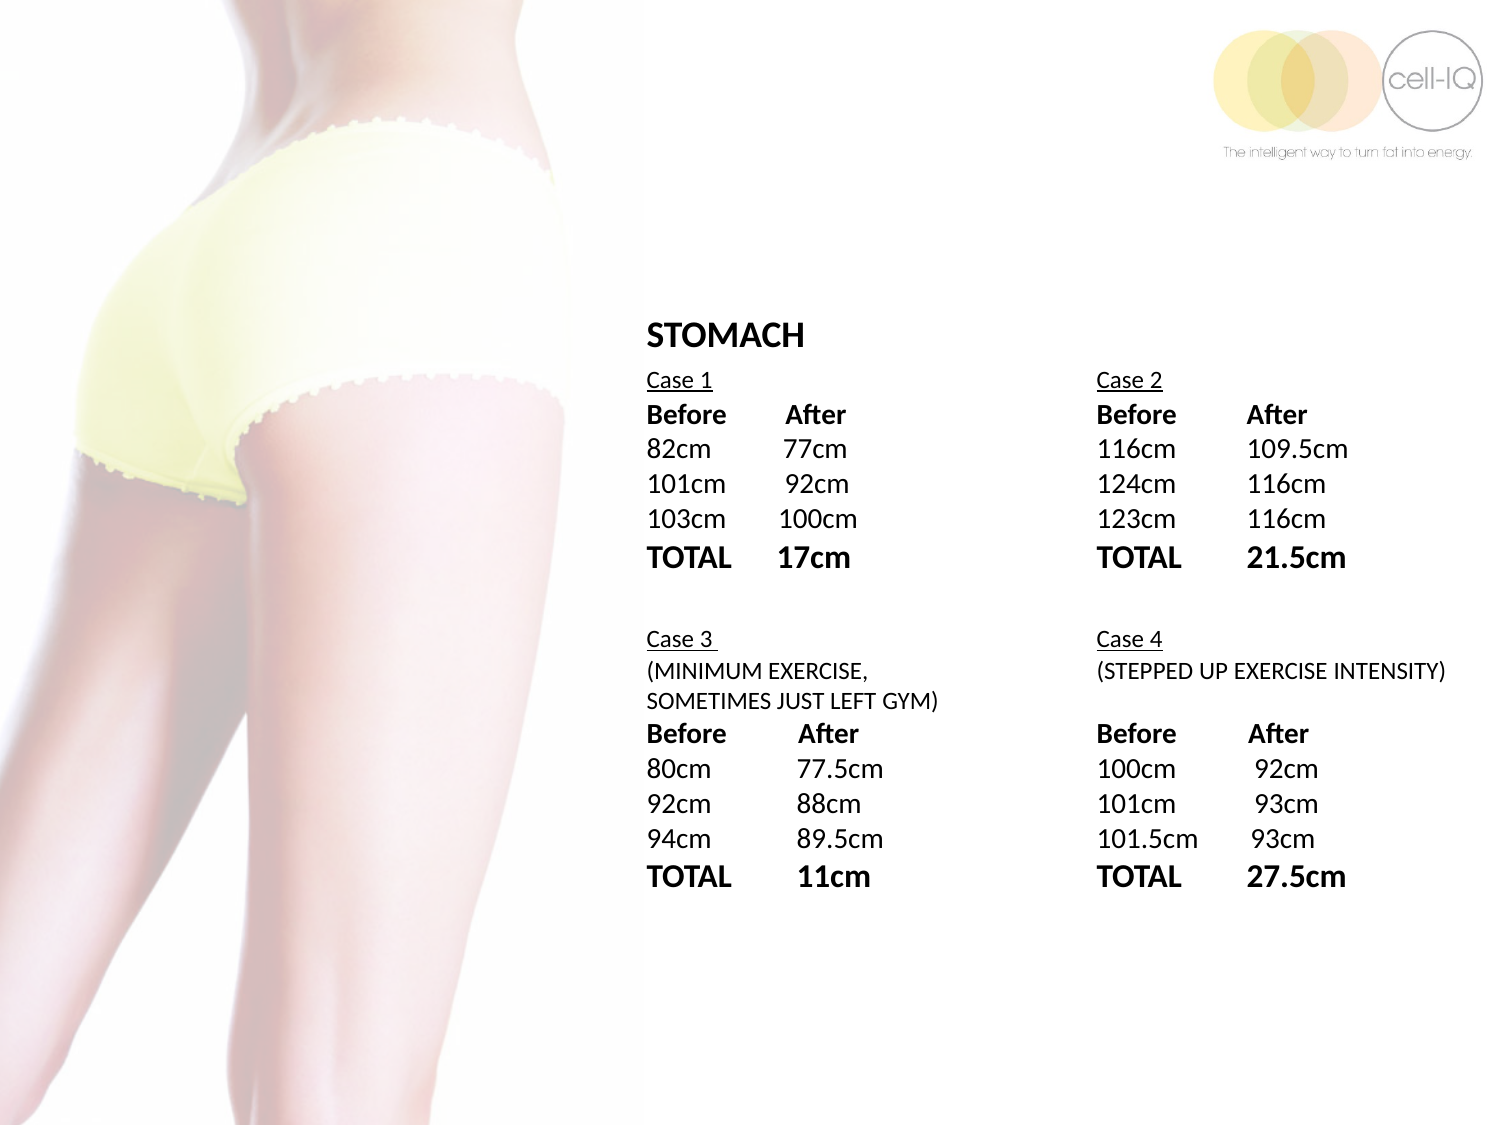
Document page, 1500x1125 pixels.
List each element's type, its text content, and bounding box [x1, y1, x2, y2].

picture [1196, 7, 1497, 176]
text_box STOMACH Case 1 Case 2 Before After Before After 82cm 77cm 116cm 109.5cm 101cm 92cm 124cm 116cm 103cm 100cm 123cm 116cm TOTAL 17cm TOTAL 21.5cm Case 3 Case 4 (MINIMUM EXERCISE, (STEPPED UP EXERCISE INTENSITY) SOMETIMES JUST LEFT GYM) Before After Before After 80cm 77.5cm 100cm 92cm 92cm 88cm 101cm 93cm 94cm 89.5cm 101.5cm 93cm TOTAL 11cm TOTAL 27.5cm [631, 302, 1500, 902]
